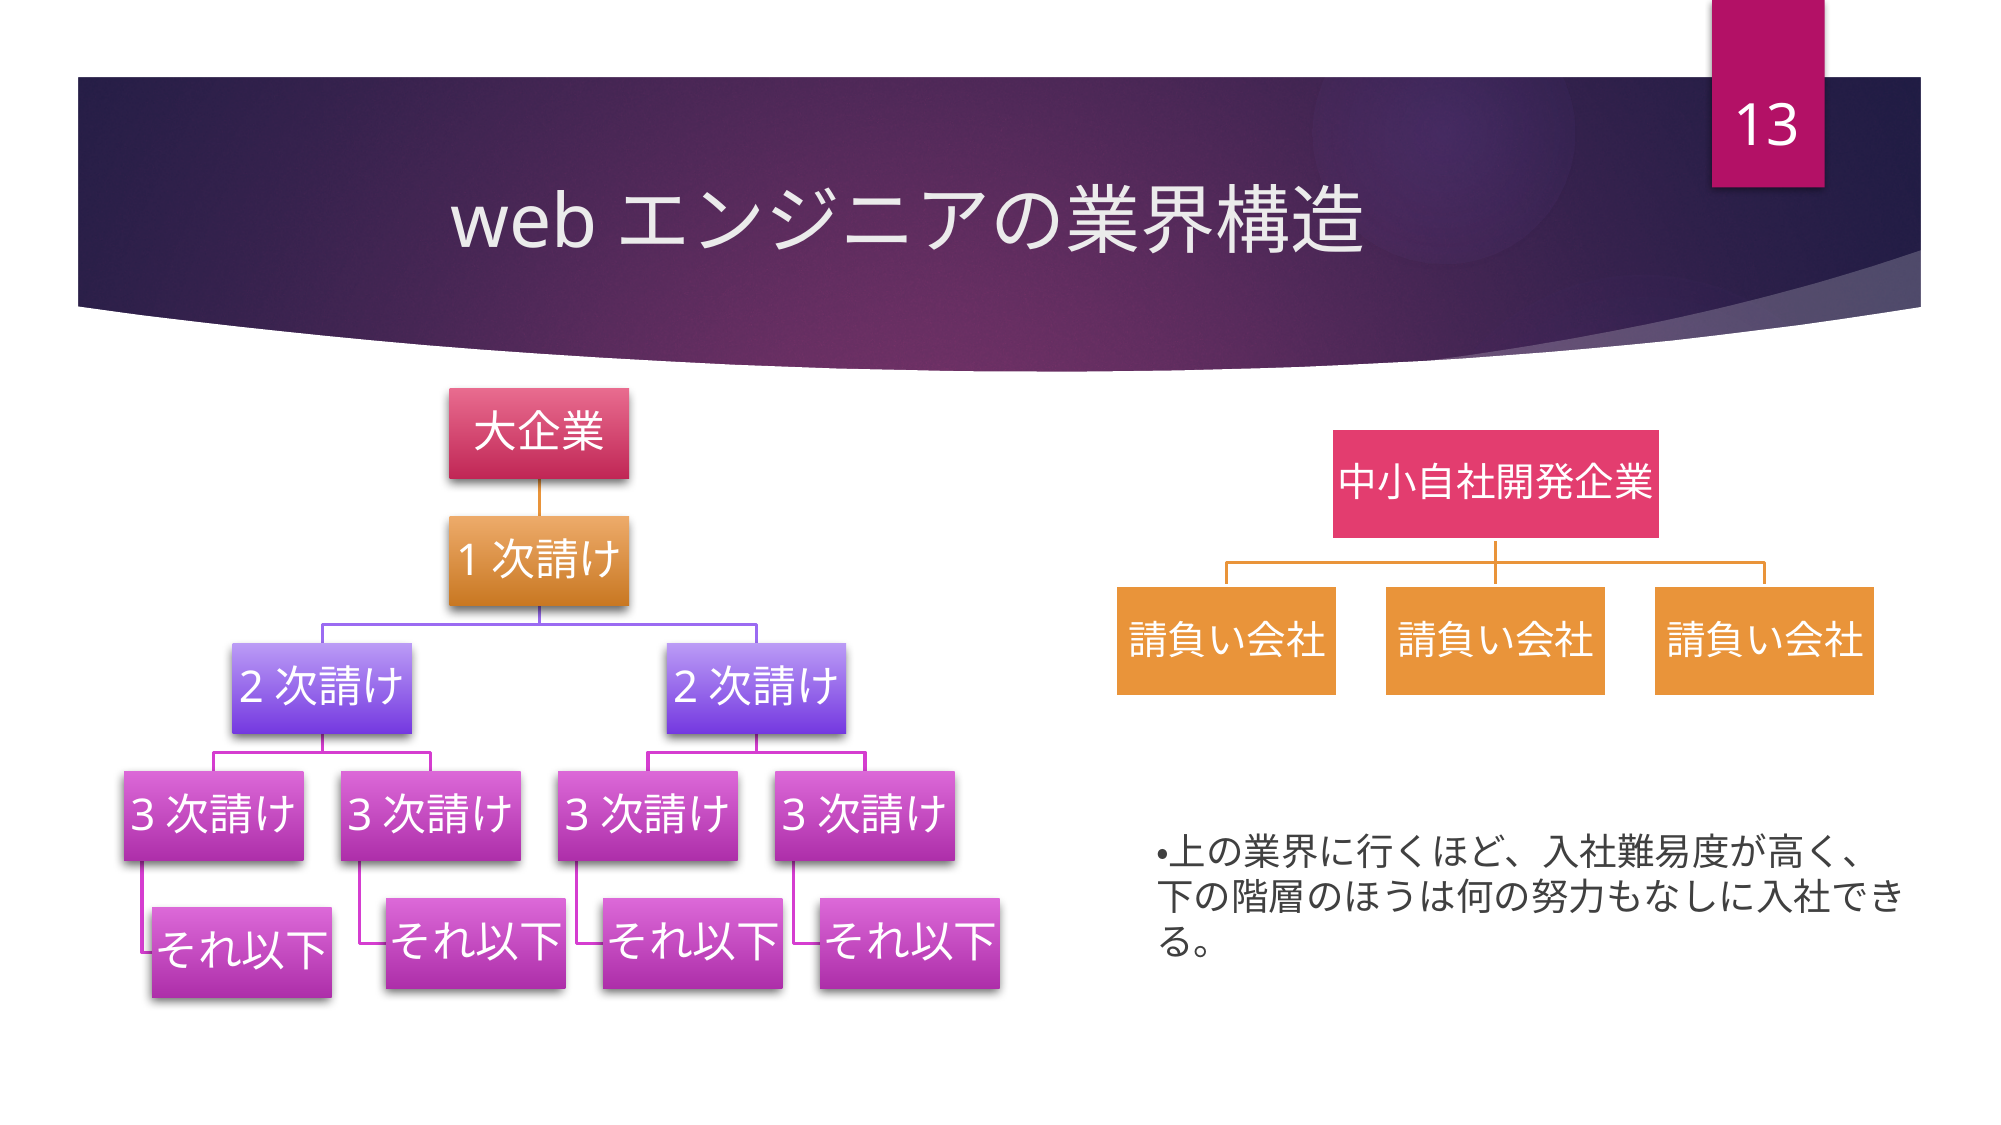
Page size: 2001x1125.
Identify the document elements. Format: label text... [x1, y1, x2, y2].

slide_number 13 [1698, 48, 1836, 175]
list ・上の業界に行くほど、入社難易度が高く、下の階層のほうは何の努力もなしに入社できる。 [1141, 820, 1925, 1001]
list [123, 331, 1001, 1046]
title webエンジニアの業界構造 [189, 159, 1627, 276]
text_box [1115, 390, 1877, 735]
